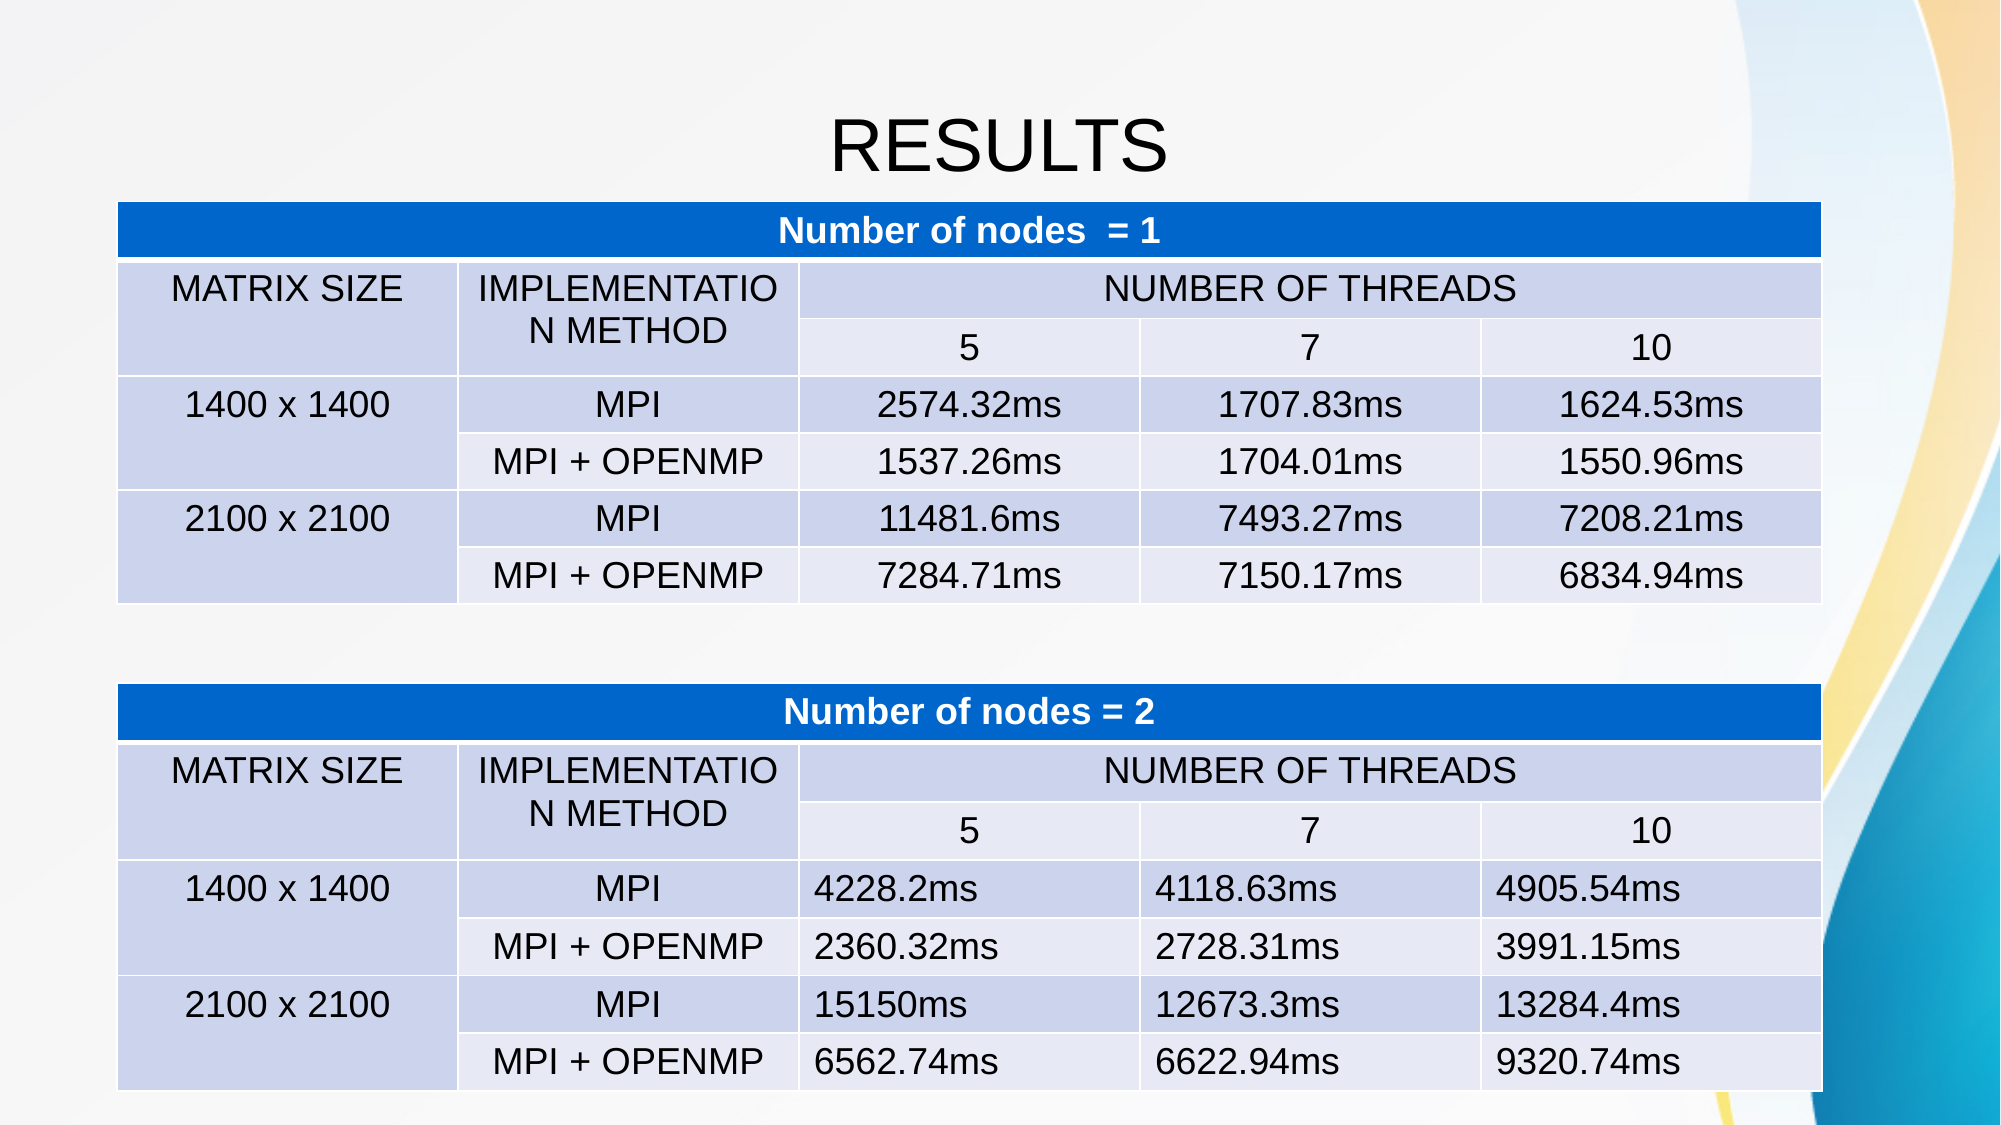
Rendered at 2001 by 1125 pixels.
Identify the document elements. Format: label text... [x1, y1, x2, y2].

table_cell MPI [459, 976, 798, 1032]
table_cell 1537.26ms [800, 434, 1139, 489]
table_cell IMPLEMENTATION METHOD [459, 745, 798, 859]
table_cell 4118.63ms [1141, 861, 1480, 917]
table_cell MPI + OPENMP [459, 434, 798, 489]
table_cell NUMBER OF THREADS [800, 263, 1821, 318]
table_cell MATRIX SIZE [118, 745, 457, 859]
table_cell 7284.71ms [800, 548, 1139, 603]
table_cell MPI [459, 861, 798, 917]
table_cell 11481.6ms [800, 491, 1139, 546]
table_cell 1550.96ms [1482, 434, 1821, 489]
table_cell 13284.4ms [1482, 976, 1821, 1032]
table_cell 2360.32ms [800, 919, 1139, 975]
table_cell 2100 x 2100 [118, 491, 457, 603]
table_cell 4228.2ms [800, 861, 1139, 917]
table_cell MATRIX SIZE [118, 263, 457, 375]
table_cell 7208.21ms [1482, 491, 1821, 546]
picture [0, 0, 2001, 1125]
table_cell MPI + OPENMP [459, 919, 798, 975]
table_cell MPI [459, 377, 798, 432]
table_cell 10 [1482, 319, 1821, 375]
table_cell 7 [1141, 319, 1480, 375]
table_cell 1400 x 1400 [118, 377, 457, 489]
table_cell 6834.94ms [1482, 548, 1821, 603]
table_header Number of nodes = 2 [118, 684, 1821, 740]
table_cell MPI [459, 491, 798, 546]
title RESULTS [137, 59, 1863, 223]
table_cell 7 [1141, 803, 1480, 859]
table_cell 1624.53ms [1482, 377, 1821, 432]
table_cell 5 [800, 803, 1139, 859]
table_cell 10 [1482, 803, 1821, 859]
table_cell 6562.74ms [800, 1034, 1139, 1090]
table_cell 2100 x 2100 [118, 976, 457, 1090]
table_cell 7150.17ms [1141, 548, 1480, 603]
table_cell 15150ms [800, 976, 1139, 1032]
table_cell MPI + OPENMP [459, 548, 798, 603]
table_cell 2574.32ms [800, 377, 1139, 432]
table_cell 1400 x 1400 [118, 861, 457, 975]
table_cell 4905.54ms [1482, 861, 1821, 917]
table_cell 1704.01ms [1141, 434, 1480, 489]
table_cell IMPLEMENTATION METHOD [459, 263, 798, 375]
table_cell 2728.31ms [1141, 919, 1480, 975]
table_cell 5 [800, 319, 1139, 375]
table_cell NUMBER OF THREADS [800, 745, 1821, 801]
table_cell 1707.83ms [1141, 377, 1480, 432]
table_cell 6622.94ms [1141, 1034, 1480, 1090]
table_cell 3991.15ms [1482, 919, 1821, 975]
table_cell MPI + OPENMP [459, 1034, 798, 1090]
table_header Number of nodes = 1 [118, 202, 1821, 257]
table_cell 7493.27ms [1141, 491, 1480, 546]
table_cell 12673.3ms [1141, 976, 1480, 1032]
table_cell 9320.74ms [1482, 1034, 1821, 1090]
